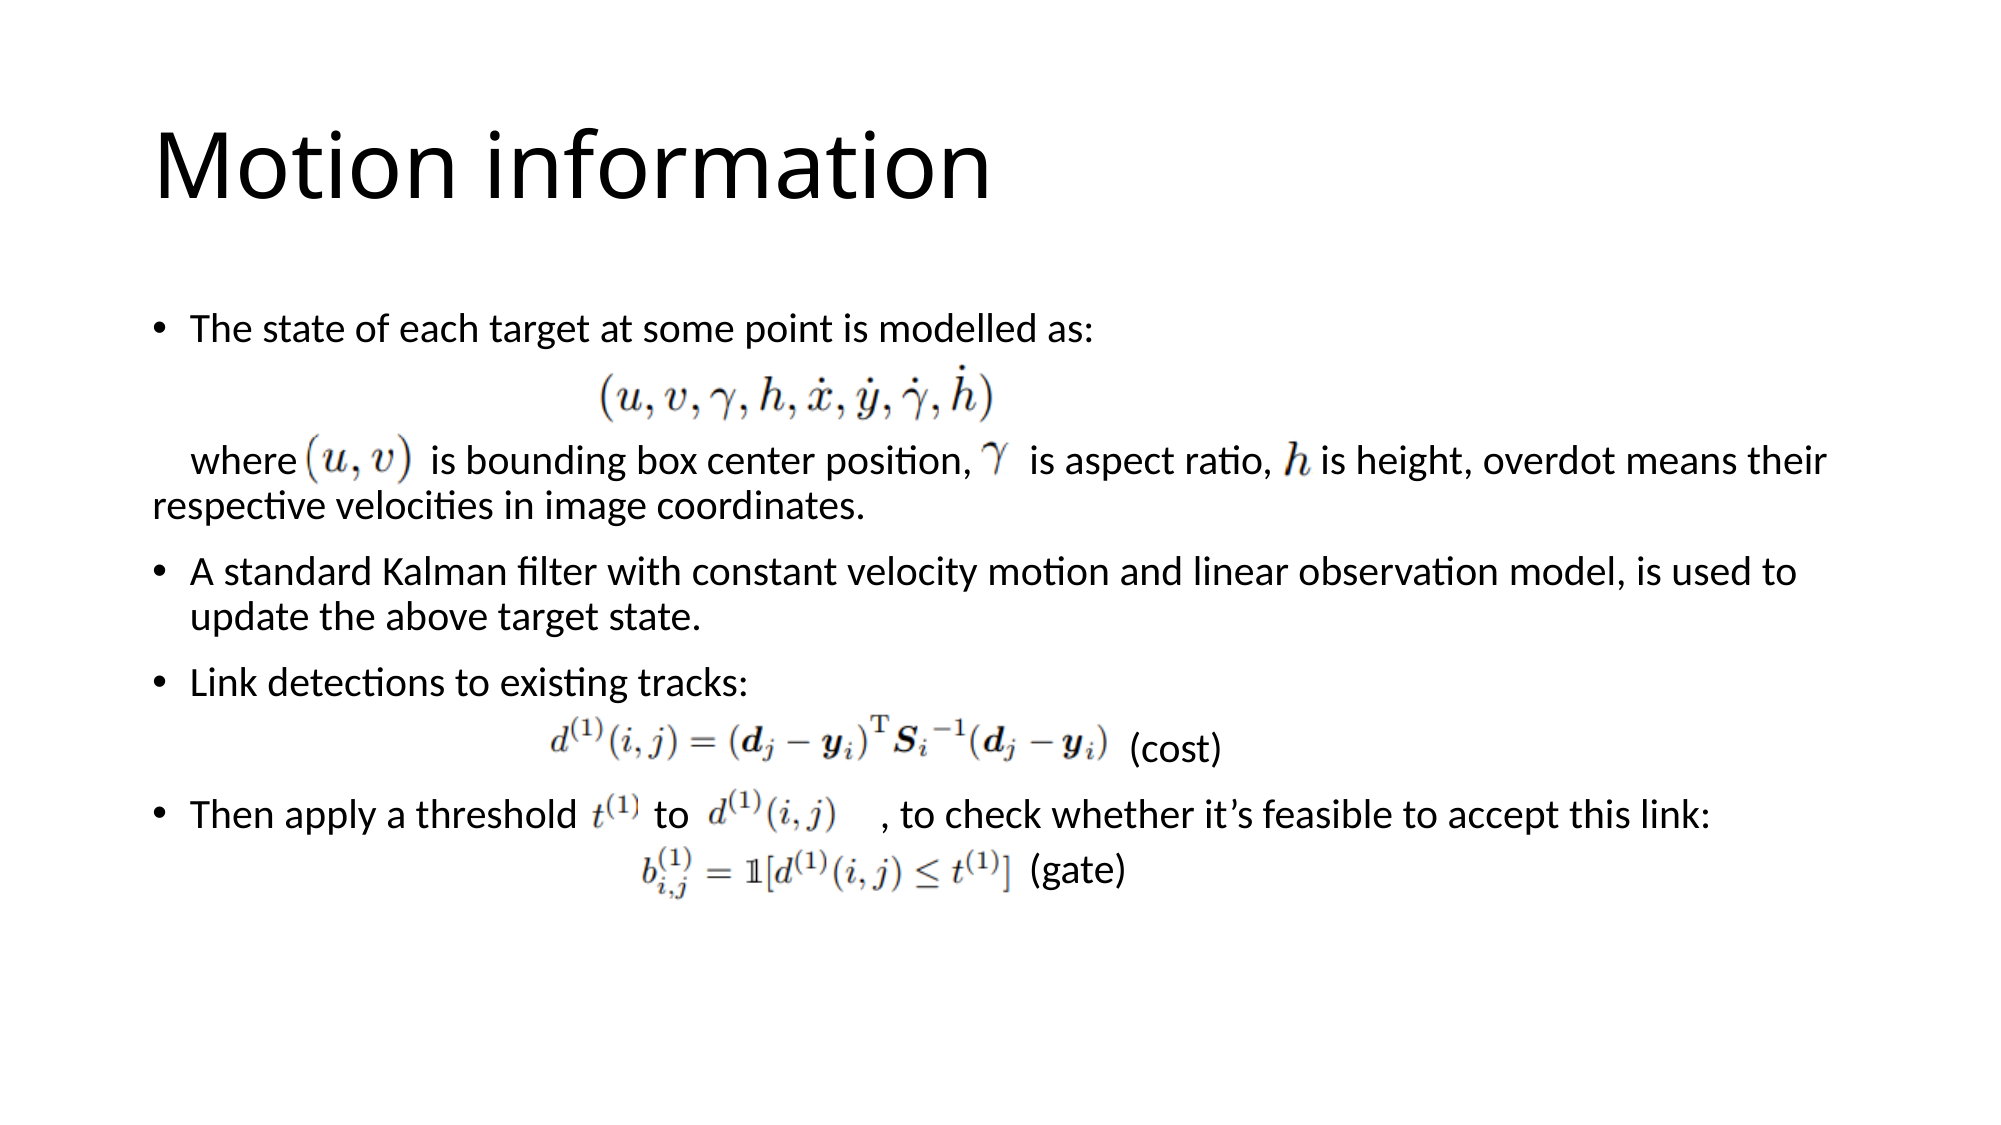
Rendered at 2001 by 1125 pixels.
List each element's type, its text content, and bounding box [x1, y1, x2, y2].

picture [593, 364, 997, 426]
picture [977, 435, 1016, 482]
picture [592, 792, 638, 839]
picture [1281, 437, 1315, 480]
picture [305, 431, 414, 486]
picture [544, 712, 1110, 769]
picture [705, 786, 843, 838]
picture [637, 845, 1016, 902]
list The state of each target at some point is modelled as: where is bounding box center position, is aspect ratio, is height, overdot means their respective velocities in image coordinates. A standard Kalman filter with constant velocity motion and linear observation model, is used to update the above target state. Link detections to existing tracks: (cost) Then apply a threshold to , to check whether it’s feasible to accept this link: (gate) [137, 299, 1863, 1066]
title Motion information [137, 59, 1863, 278]
